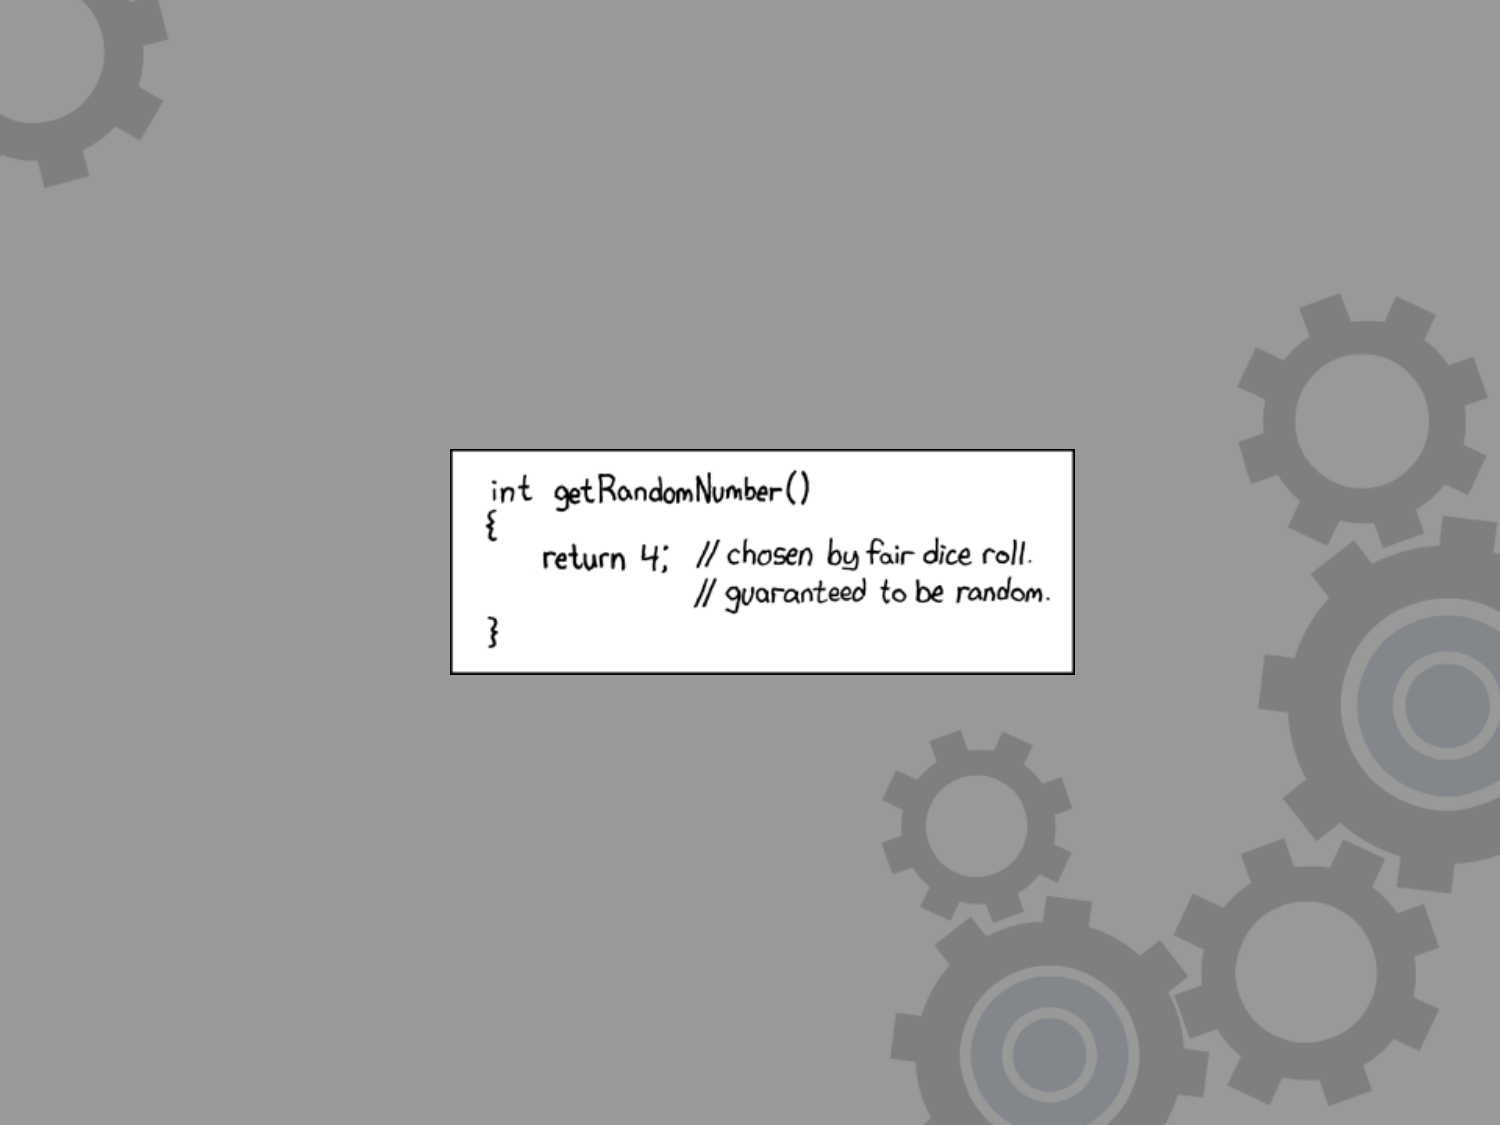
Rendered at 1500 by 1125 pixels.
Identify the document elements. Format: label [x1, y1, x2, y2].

list [449, 449, 1076, 676]
picture [0, 0, 1500, 1125]
